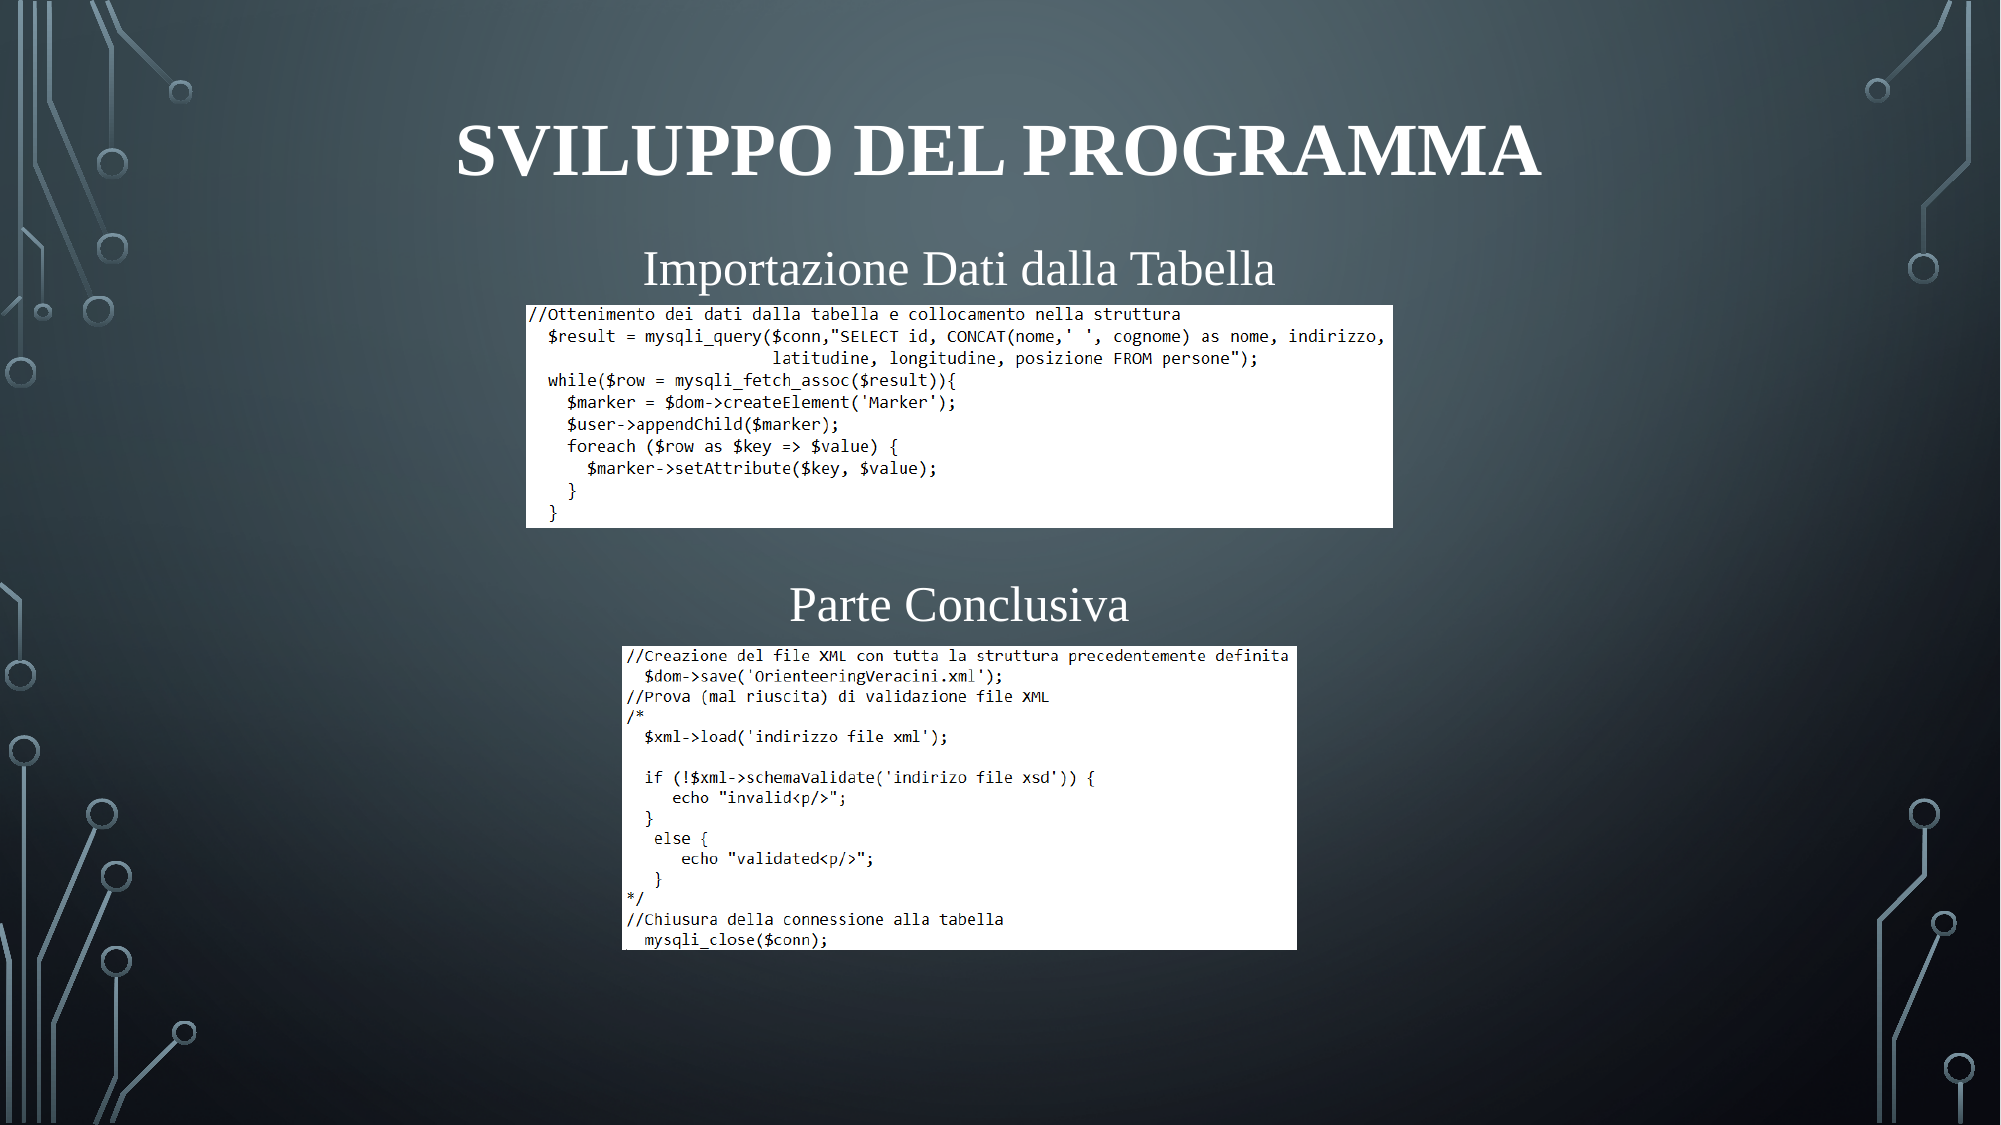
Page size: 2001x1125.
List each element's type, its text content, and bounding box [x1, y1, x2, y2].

picture [525, 305, 1394, 529]
picture [621, 645, 1298, 951]
title Sviluppo del programma [187, 101, 1813, 202]
list Importazione Dati dalla Tabella Parte Conclusiva [187, 216, 1732, 950]
